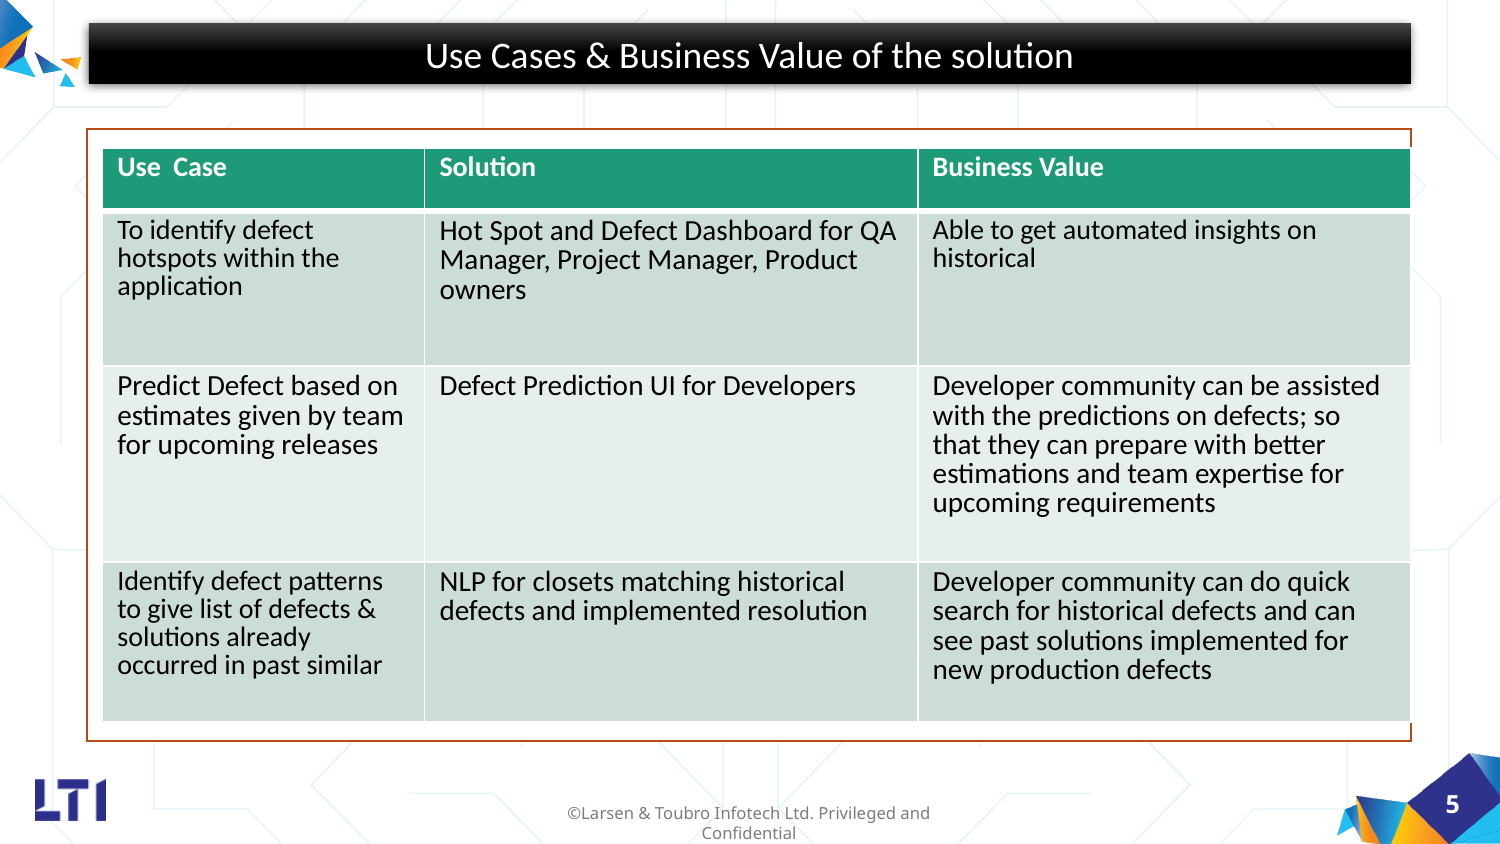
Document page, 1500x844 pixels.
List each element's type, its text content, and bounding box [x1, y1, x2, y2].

table_cell Identify defect patterns to give list of defects & solutions already occurred in past similar [103, 563, 424, 721]
picture [0, 0, 102, 95]
table_cell Able to get automated insights on historical [919, 214, 1410, 365]
table_cell Developer community can be assisted with the predictions on defects; so that they can prepare with better estimations and team expertise for upcoming requirements [919, 367, 1410, 561]
table_cell Defect Prediction UI for Developers [425, 367, 917, 561]
table_header Solution [425, 149, 917, 208]
table_header Business Value [919, 149, 1410, 208]
table_cell Predict Defect based on estimates given by team for upcoming releases [103, 367, 424, 561]
picture [35, 779, 106, 821]
text_box [86, 128, 1412, 742]
table_cell Developer community can do quick search for historical defects and can see past solutions implemented for new production defects [919, 563, 1410, 721]
text_box Use Cases & Business Value of the solution [88, 23, 1411, 84]
table_cell Hot Spot and Defect Dashboard for QA Manager, Project Manager, Product owners [425, 214, 917, 365]
table_cell To identify defect hotspots within the application [103, 214, 424, 365]
table_cell NLP for closets matching historical defects and implemented resolution [425, 563, 917, 721]
picture [1335, 747, 1500, 844]
table_header Use Case [103, 149, 424, 208]
